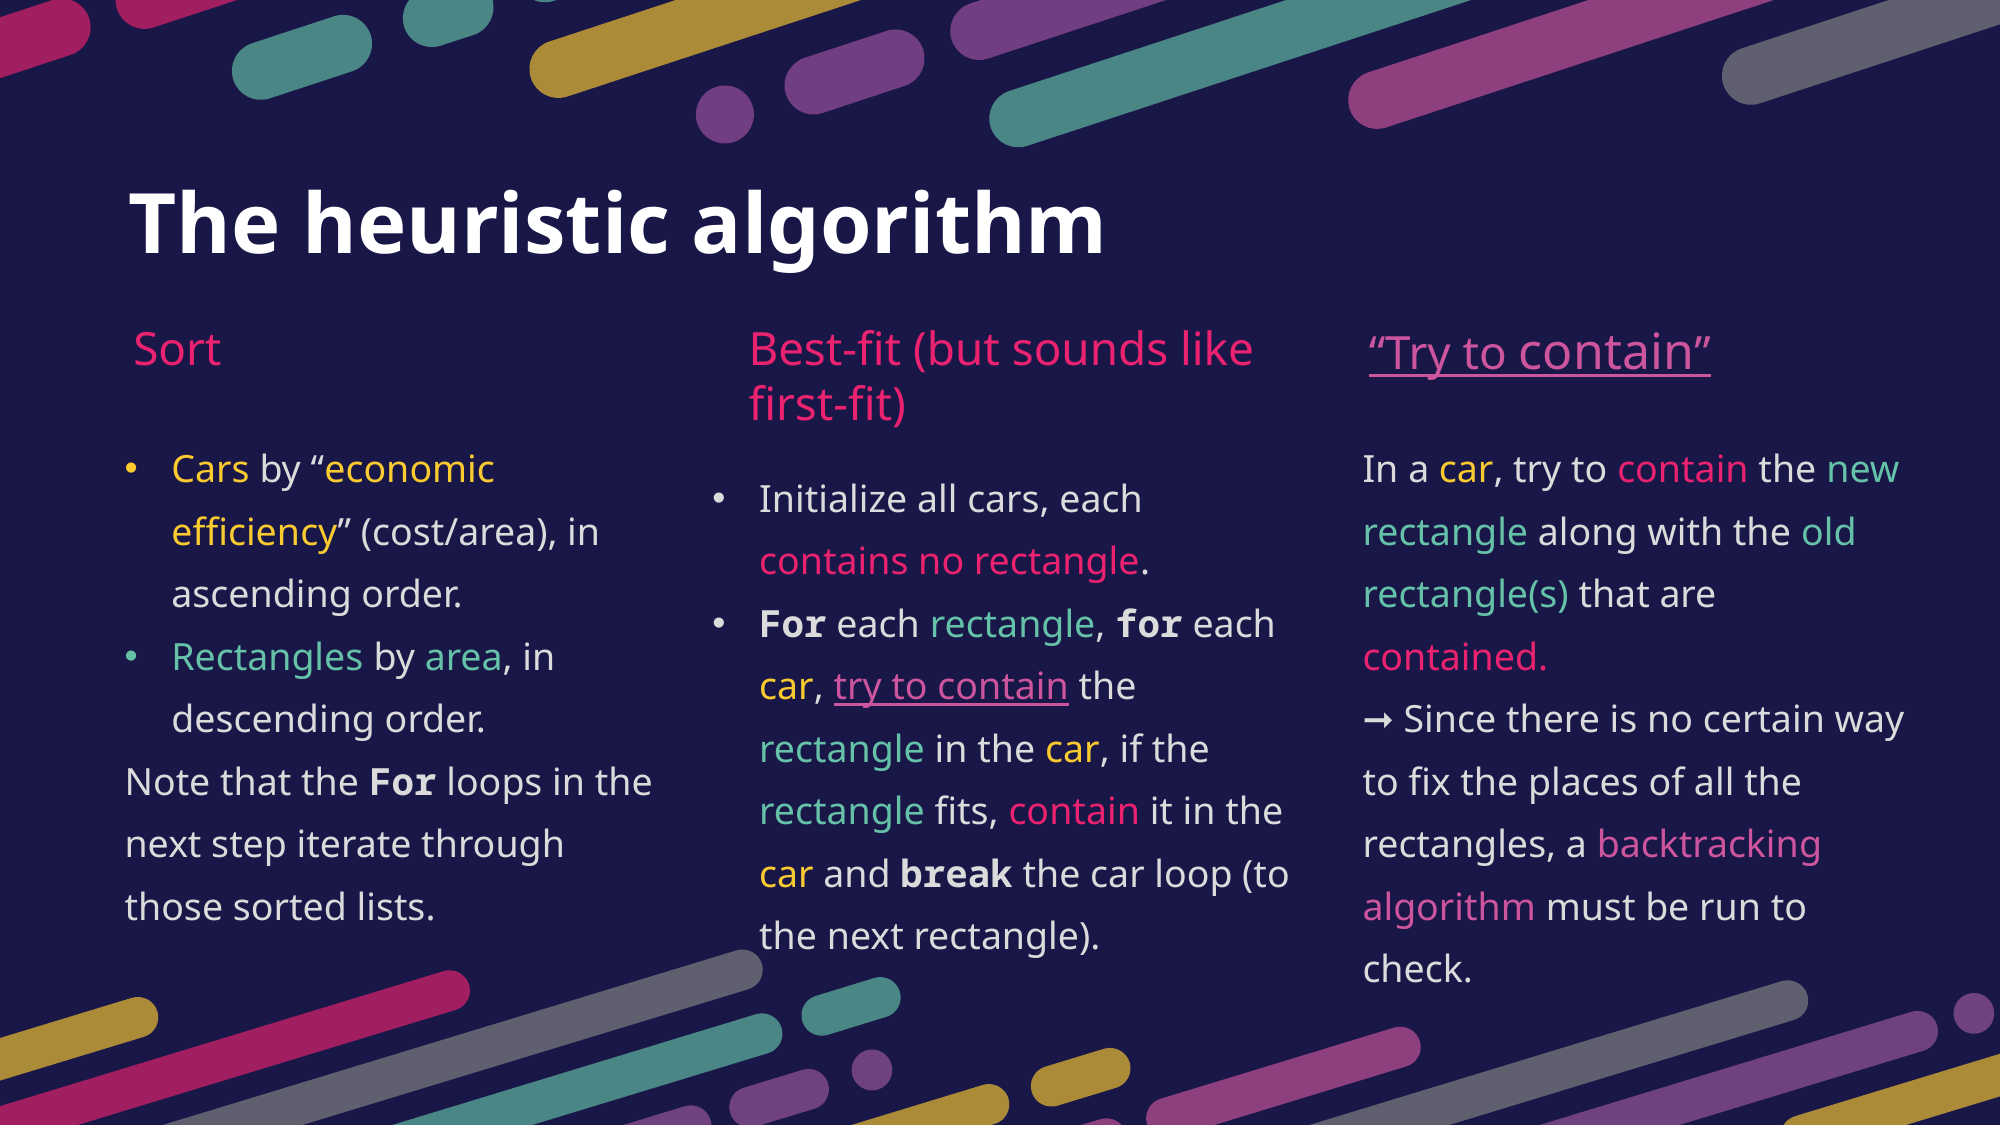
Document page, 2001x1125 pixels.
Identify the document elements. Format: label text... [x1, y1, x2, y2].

text_box Sort [118, 312, 243, 383]
text_box The heuristic algorithm [114, 244, 1443, 278]
text_box In a car, try to contain the new rectangle along with the old rectangle(s) that are contained. ➞ Since there is no certain way to fix the places of all the rectangles, a backtracking algorithm must be run to check. [1347, 420, 1926, 878]
text_box Best-fit (but sounds like first-fit) [733, 312, 1306, 438]
text_box “Try to contain” [1354, 312, 1741, 388]
text_box Initialize all cars, each contains no rectangle. For each rectangle, for each car, try to contain the rectangle in the car, if the rectangle fits, contain it in the car and break the car loop (to the next rectangle). [697, 450, 1306, 878]
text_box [0, 0, 2000, 244]
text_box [0, 878, 2000, 1125]
text_box Cars by “economic efficiency” (cost/area), in ascending order. Rectangles by area, in descending order. Note that the For loops in the next step iterate through those sorted lists. [109, 420, 689, 878]
